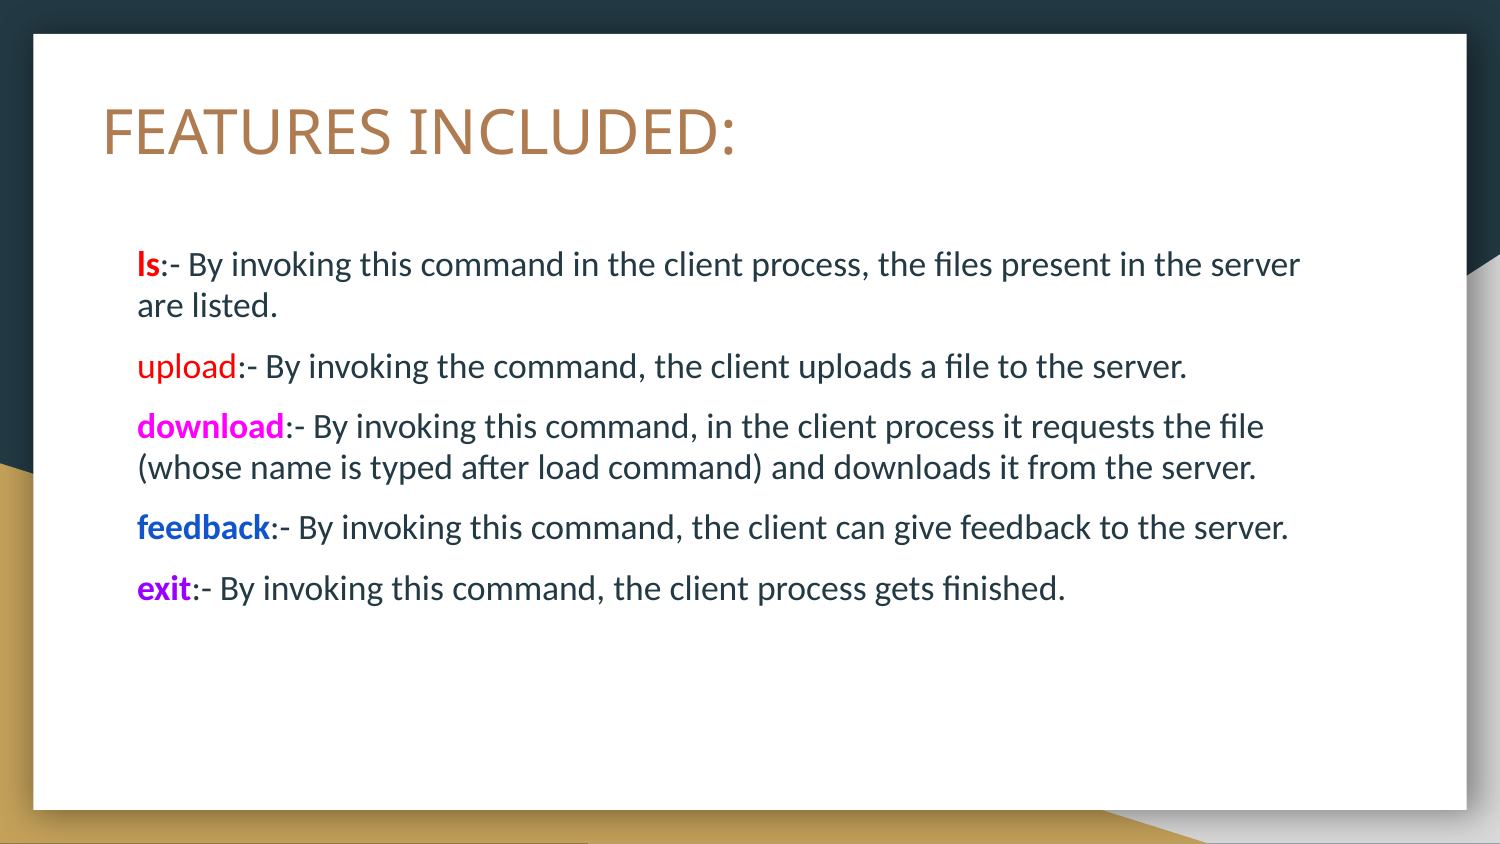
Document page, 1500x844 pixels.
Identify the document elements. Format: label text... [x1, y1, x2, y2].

list ls:- By invoking this command in the client process, the files present in the server are listed. upload:- By invoking the command, the client uploads a file to the server. download:- By invoking this command, in the client process it requests the file (whose name is typed after load command) and downloads it from the server. feedback:- By invoking this command, the client can give feedback to the server. exit:- By invoking this command, the client process gets finished. [122, 229, 1354, 632]
title FEATURES INCLUDED: [86, 72, 1484, 210]
